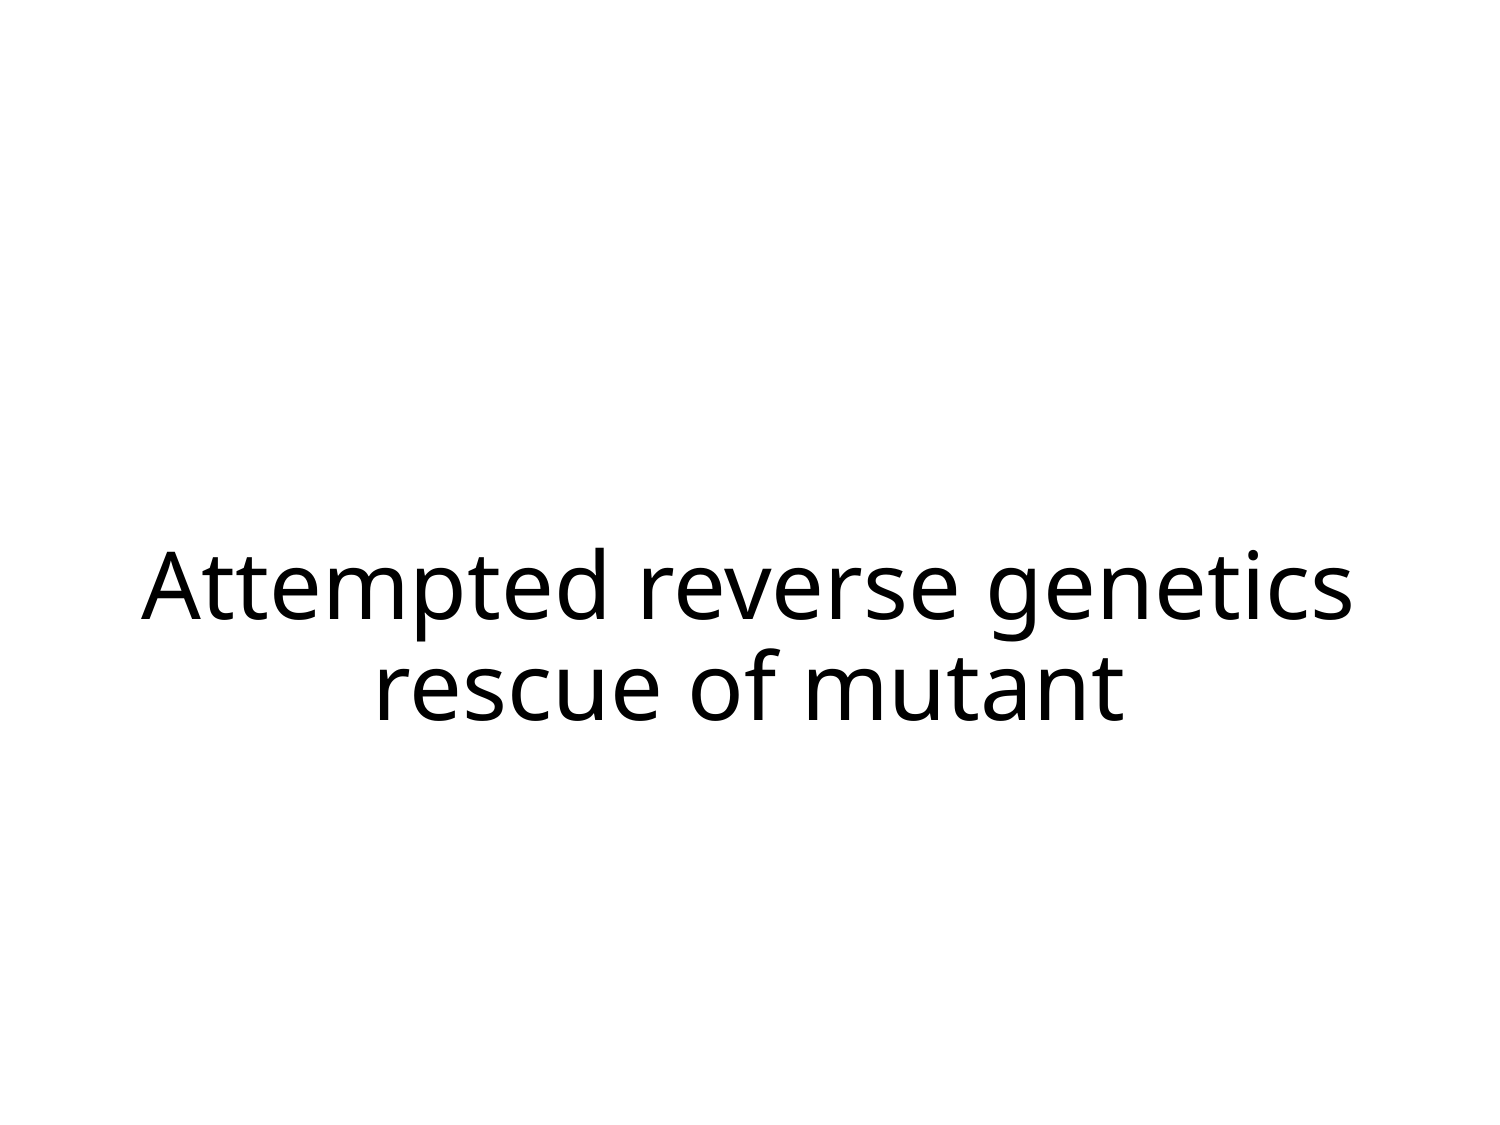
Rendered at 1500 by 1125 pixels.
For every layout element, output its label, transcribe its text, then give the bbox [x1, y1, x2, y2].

title Attempted reverse genetics rescue of mutant [102, 280, 1397, 749]
